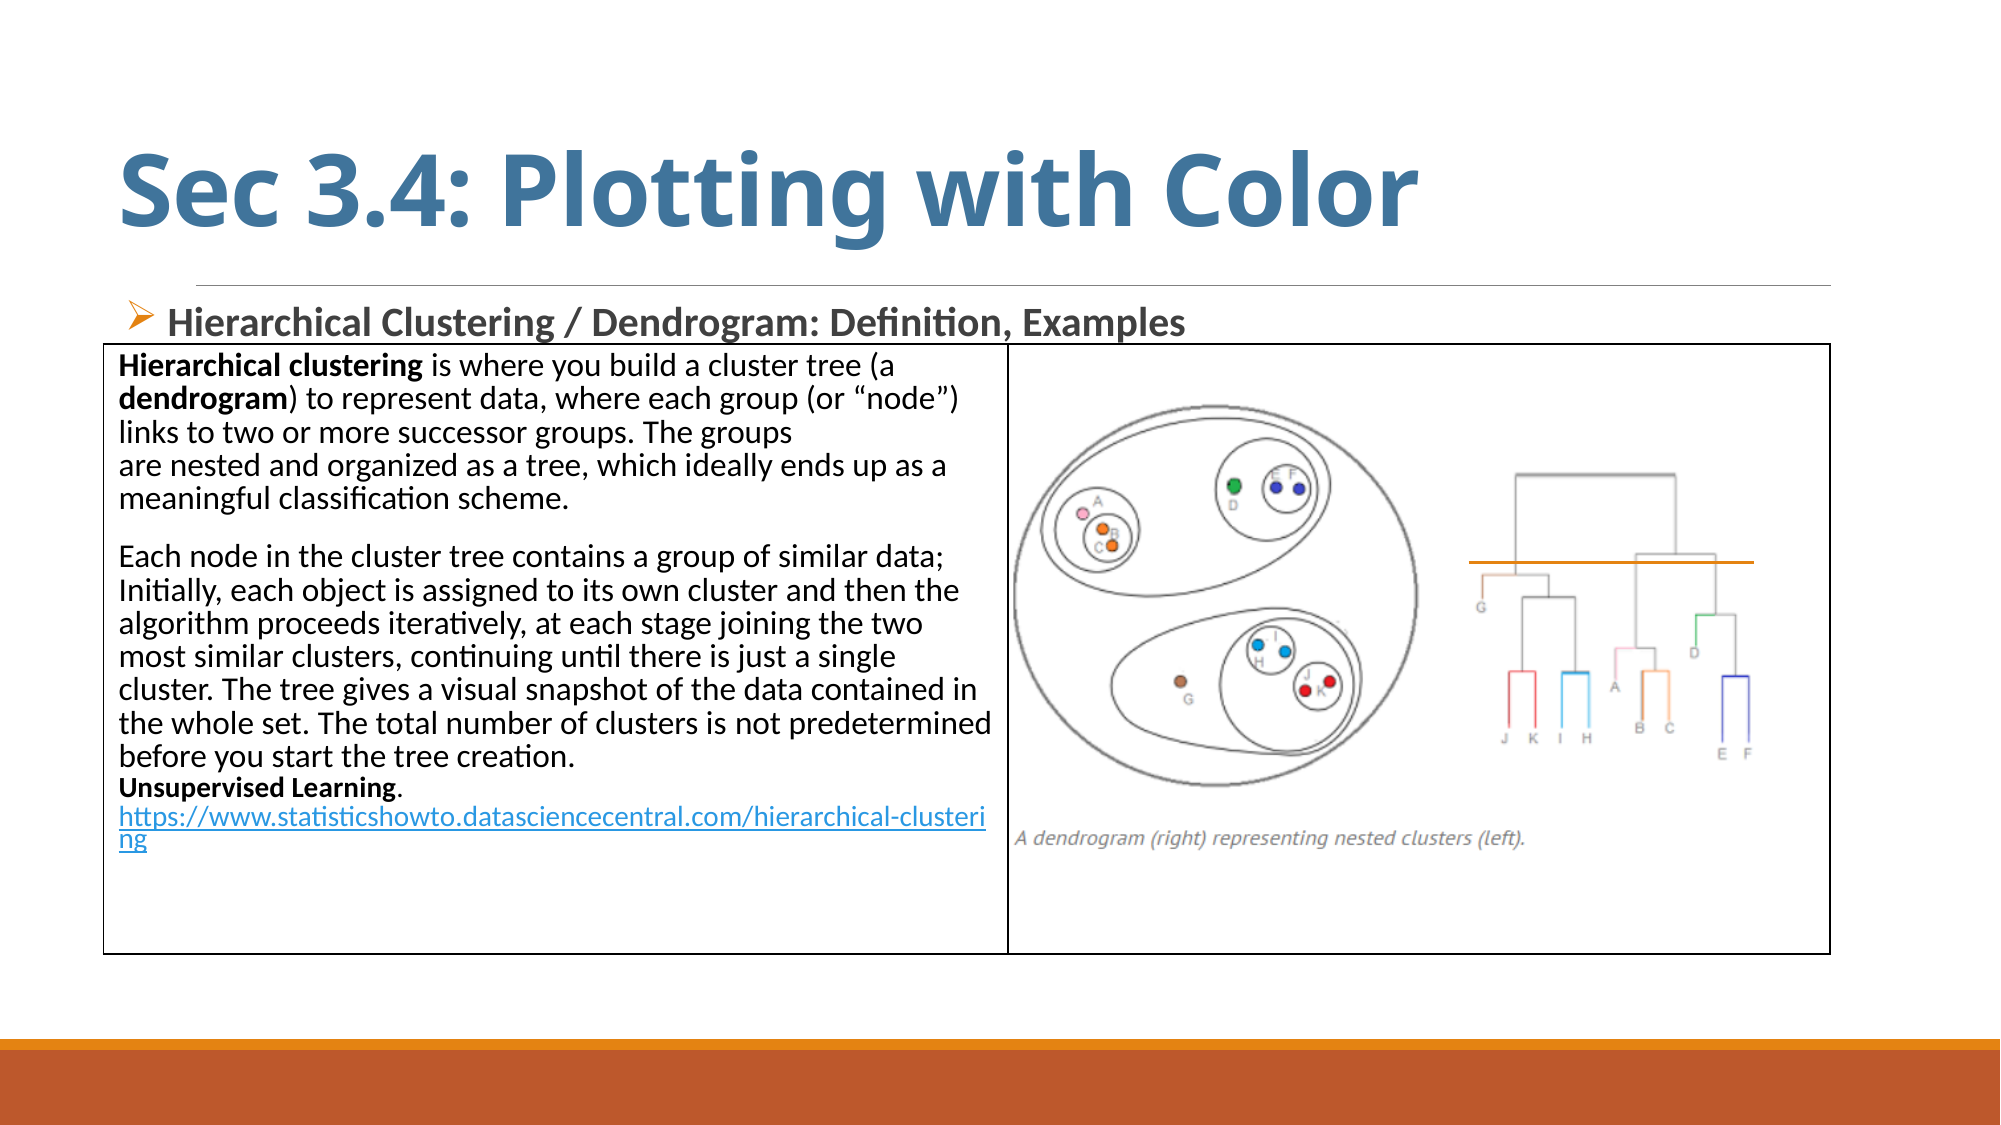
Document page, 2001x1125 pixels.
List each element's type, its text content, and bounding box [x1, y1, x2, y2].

title Sec 3.4: Plotting with Color [103, 76, 1754, 255]
table_header [1009, 345, 1829, 953]
table_header Hierarchical clustering is where you build a cluster tree (a dendrogram) to represent data, where each group (or “node”) links to two or more successor groups. The groups are nested and organized as a tree, which ideally ends up as a meaningful classification scheme. Each node in the cluster tree contains a group of similar data; Initially, each object is assigned to its own cluster and then the algorithm proceeds iteratively, at each stage joining the two most similar clusters, continuing until there is just a single cluster. The tree gives a visual snapshot of the data contained in the whole set. The total number of clusters is not predetermined before you start the tree creation. Unsupervised Learning. https://www.statisticshowto.datasciencecentral.com/hierarchical-clustering [104, 345, 1007, 953]
list Hierarchical Clustering / Dendrogram: Definition, Examples [125, 292, 1830, 343]
picture [999, 360, 1785, 858]
